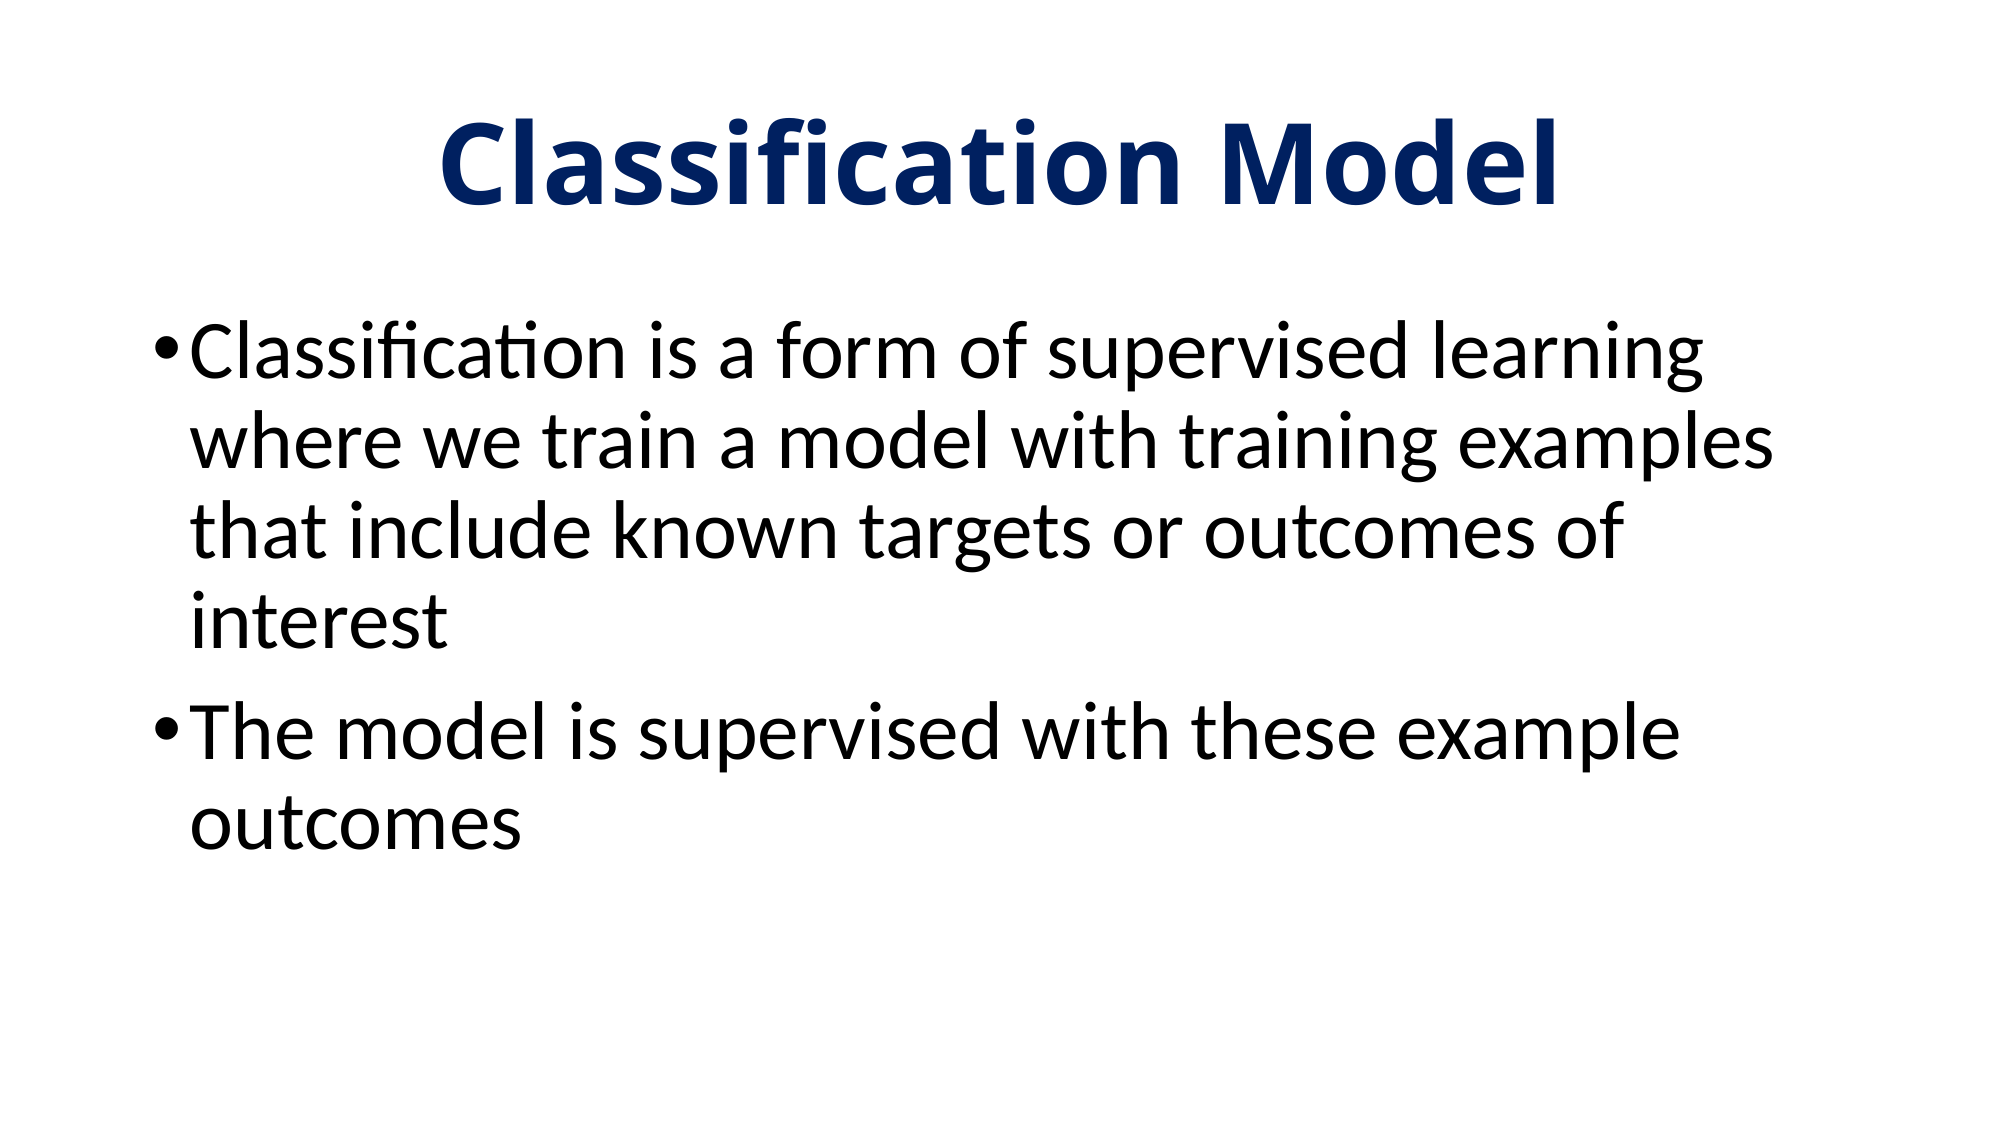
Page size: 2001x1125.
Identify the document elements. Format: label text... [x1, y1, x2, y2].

list Classification is a form of supervised learning where we train a model with training examples that include known targets or outcomes of interest The model is supervised with these example outcomes [137, 299, 1863, 1014]
title Classification Model [137, 59, 1863, 278]
